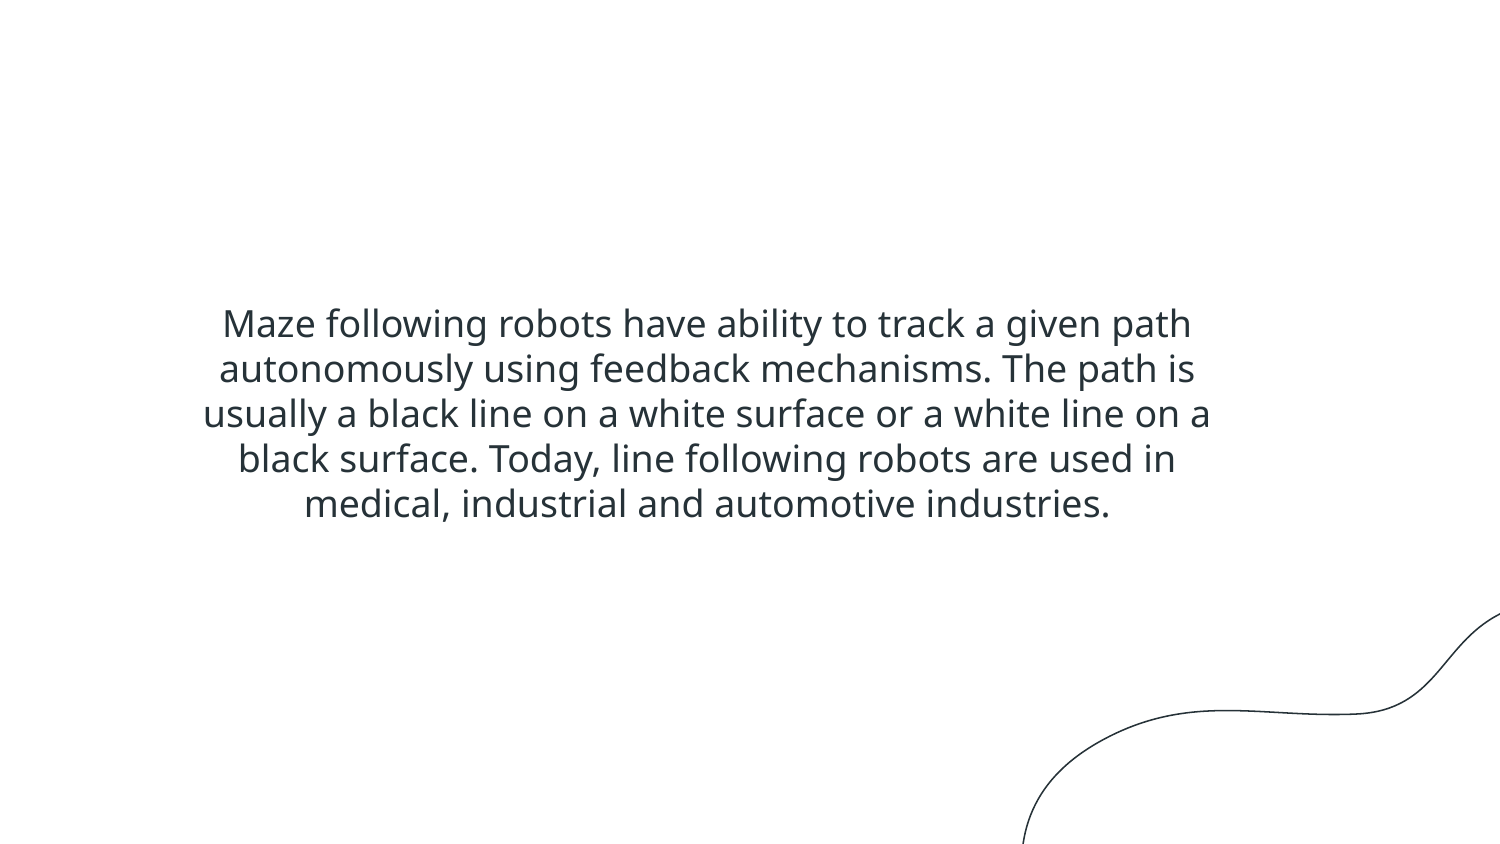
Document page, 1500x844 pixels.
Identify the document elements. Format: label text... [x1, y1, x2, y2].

text_box Maze following robots have ability to track a given path autonomously using feedback mechanisms. The path is usually a black line on a white surface or a white line on a black surface. Today, line following robots are used in medical, industrial and automotive industries. [146, 285, 1269, 559]
